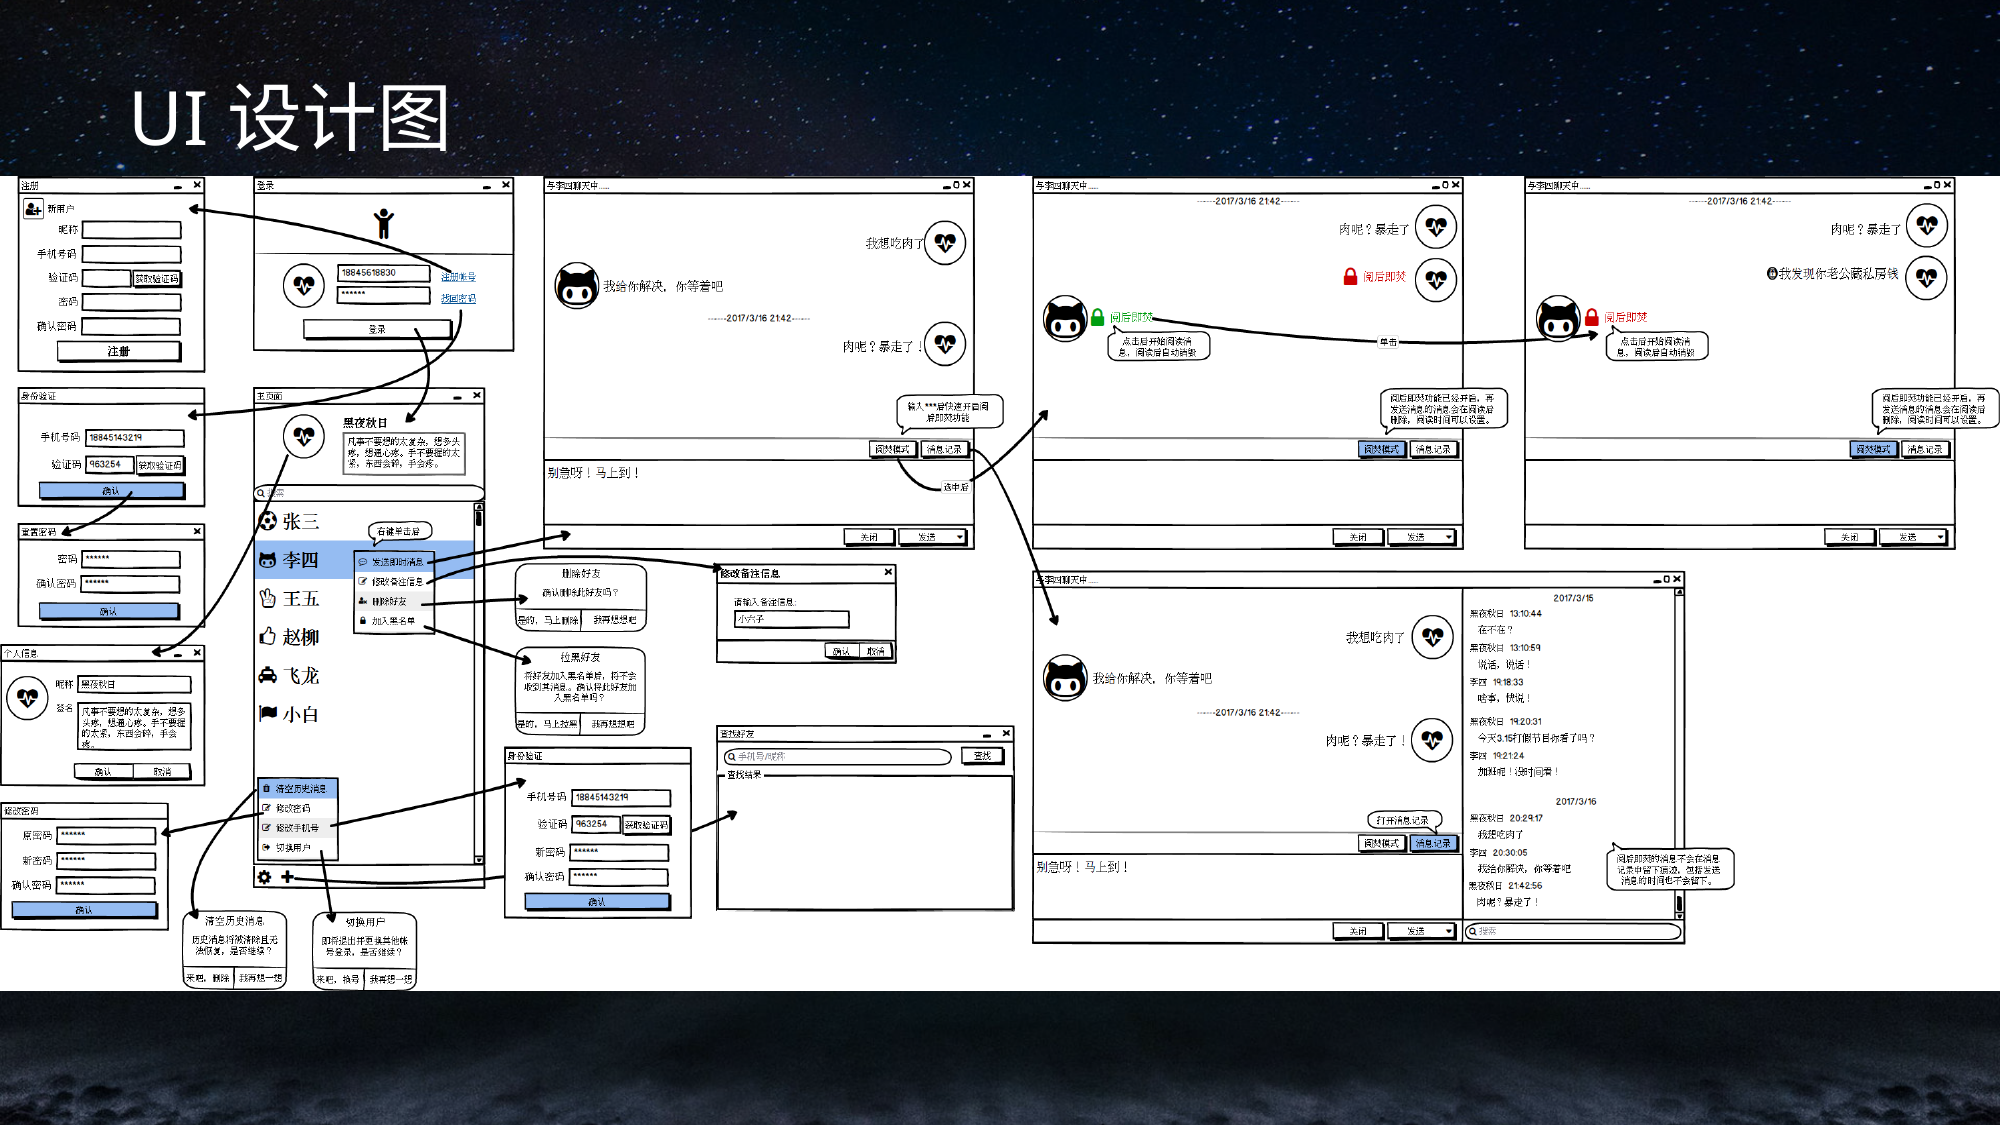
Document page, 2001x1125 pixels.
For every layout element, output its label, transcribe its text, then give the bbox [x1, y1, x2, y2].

picture [0, 0, 2000, 1125]
text_box UI设计图 [114, 63, 467, 169]
